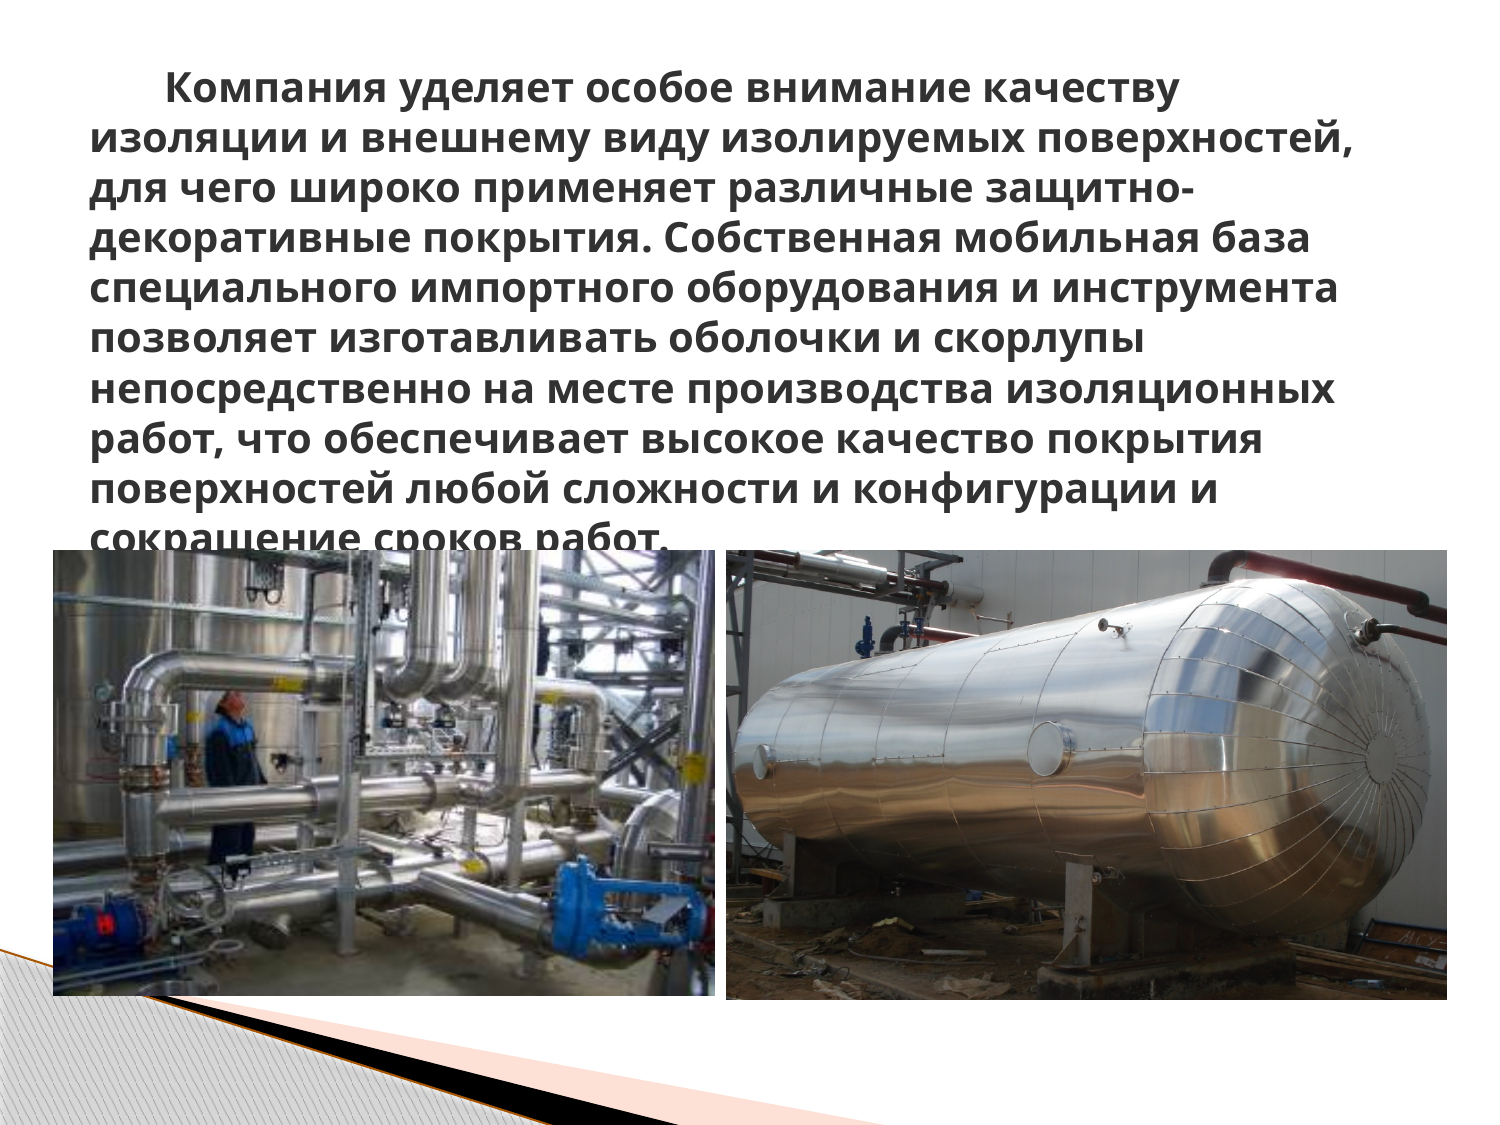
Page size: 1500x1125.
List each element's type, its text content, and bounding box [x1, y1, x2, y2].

title Компания уделяет особое внимание качеству изоляции и внешнему виду изолируемых поверхностей, для чего широко применяет различные защитно-декоративные покрытия. Собственная мобильная база специального импортного оборудования и инструмента позволяет изготавливать оболочки и скорлупы непосредственно на месте производства изоляционных работ, что обеспечивает высокое качество покрытия поверхностей любой сложности и конфигурации и сокращение сроков работ. [75, 45, 1425, 553]
picture [52, 550, 715, 996]
picture [726, 550, 1447, 1000]
